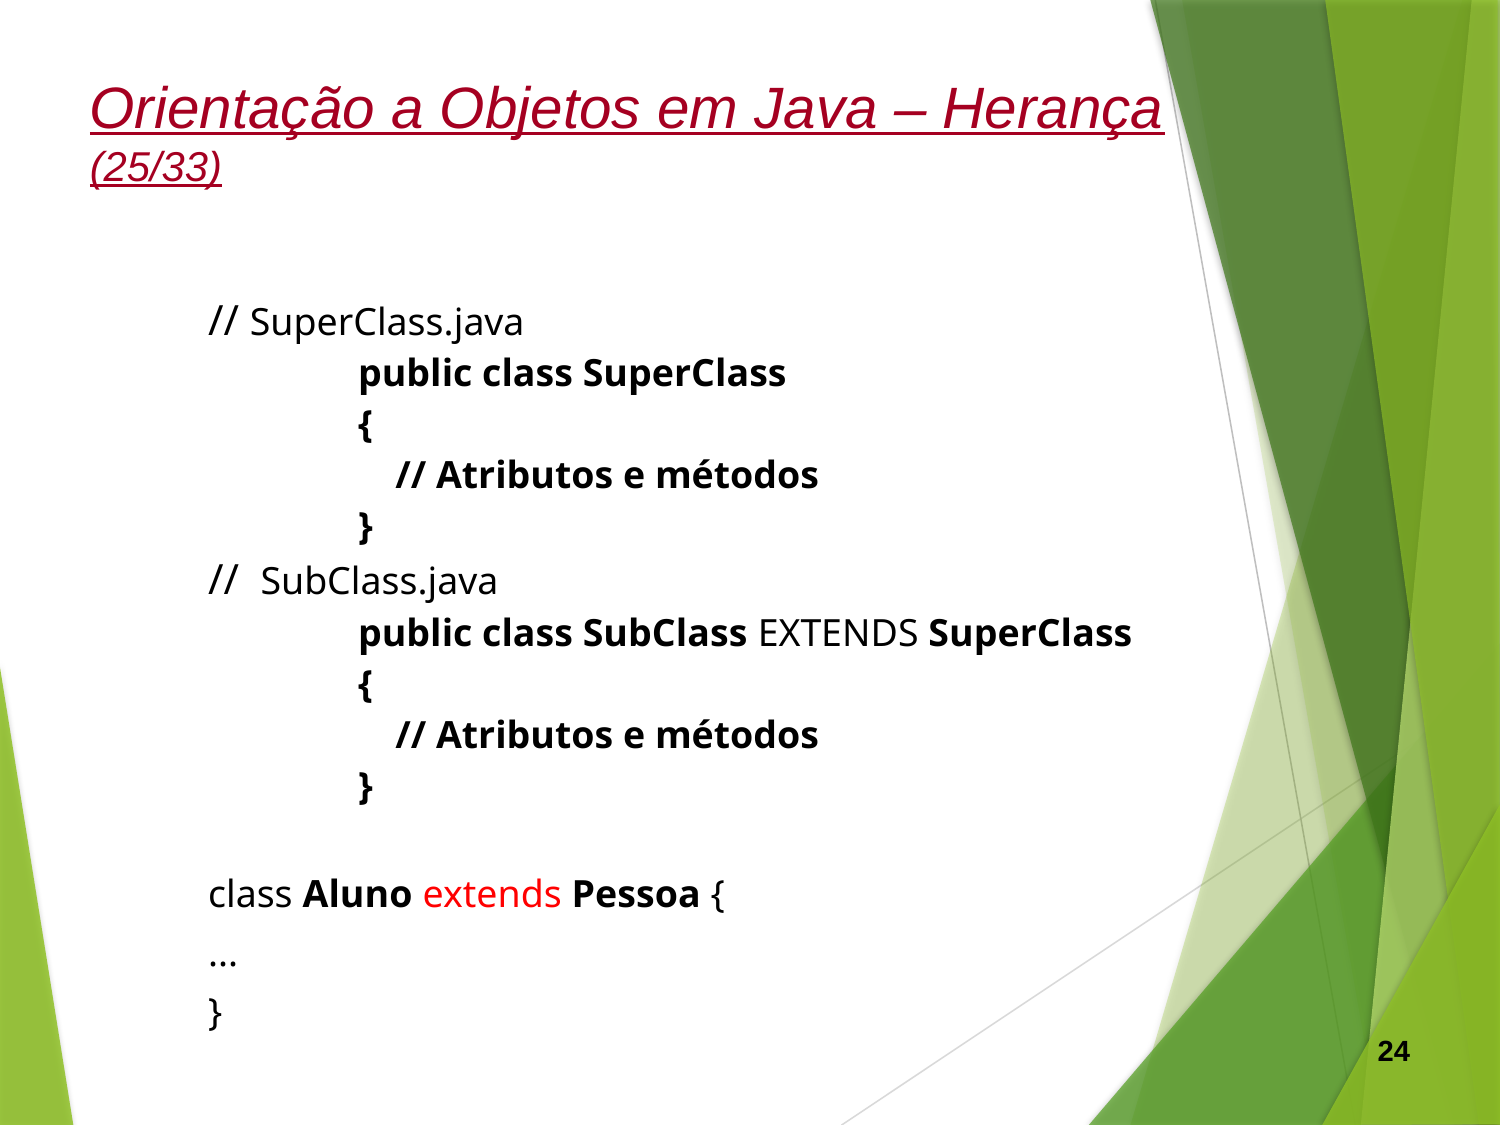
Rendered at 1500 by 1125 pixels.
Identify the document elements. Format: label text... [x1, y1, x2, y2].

text_box // SuperClass.java public class SuperClass { // Atributos e métodos } // SubClass.java public class SubClass EXTENDS SuperClass { // Atributos e métodos } class Aluno extends Pessoa { ... } [118, 295, 1448, 1042]
text_box 24 [1074, 1042, 1425, 1103]
text_box Orientação a Objetos em Java – Herança (25/33) [74, 62, 1246, 198]
